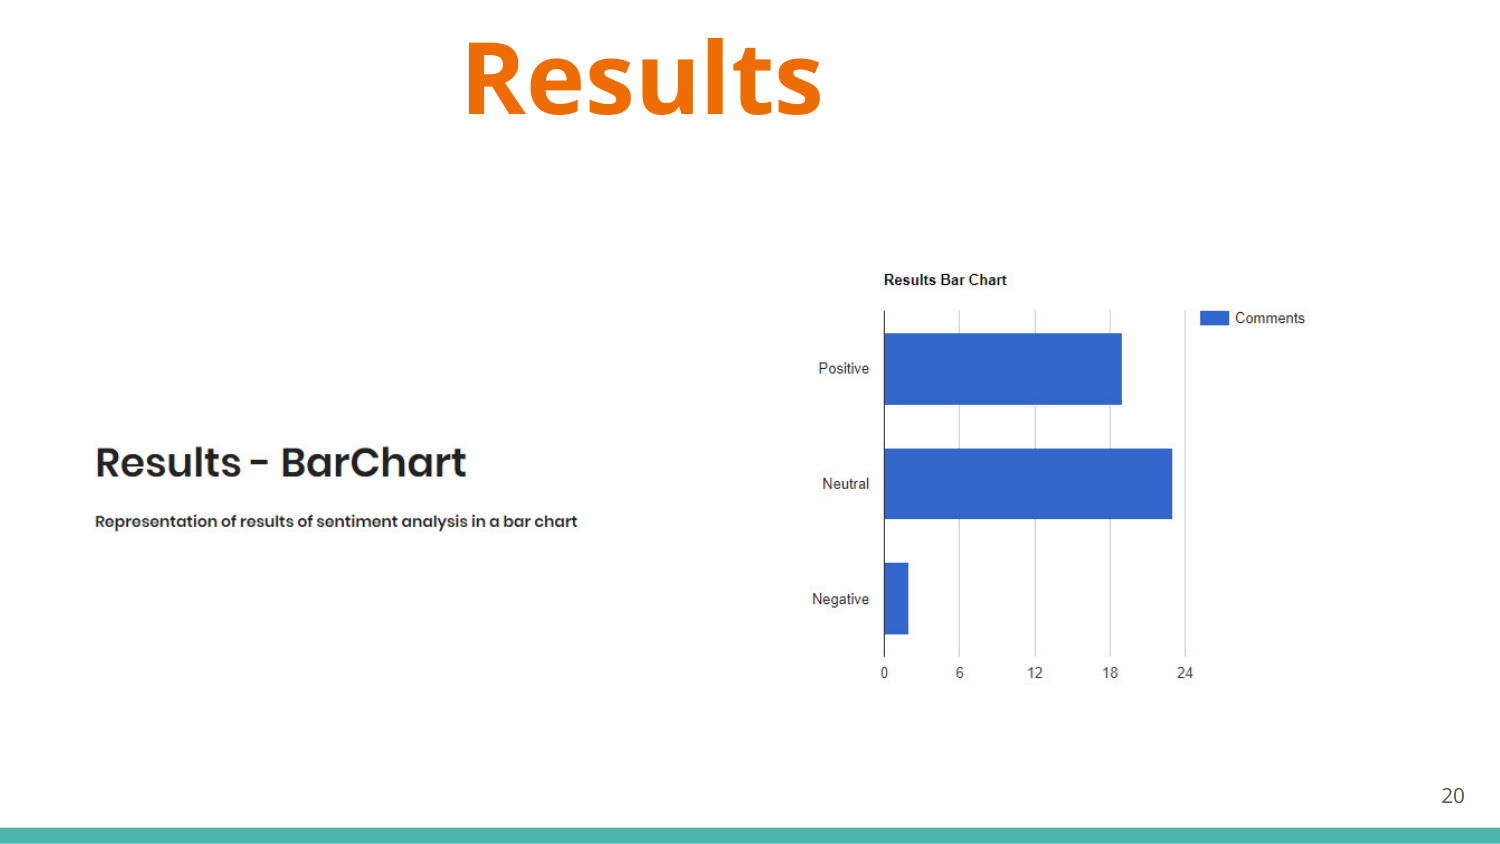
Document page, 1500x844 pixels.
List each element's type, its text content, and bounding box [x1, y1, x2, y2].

slide_number 20 [1389, 764, 1480, 830]
text_box Results [100, 0, 1185, 116]
picture [13, 237, 1435, 733]
